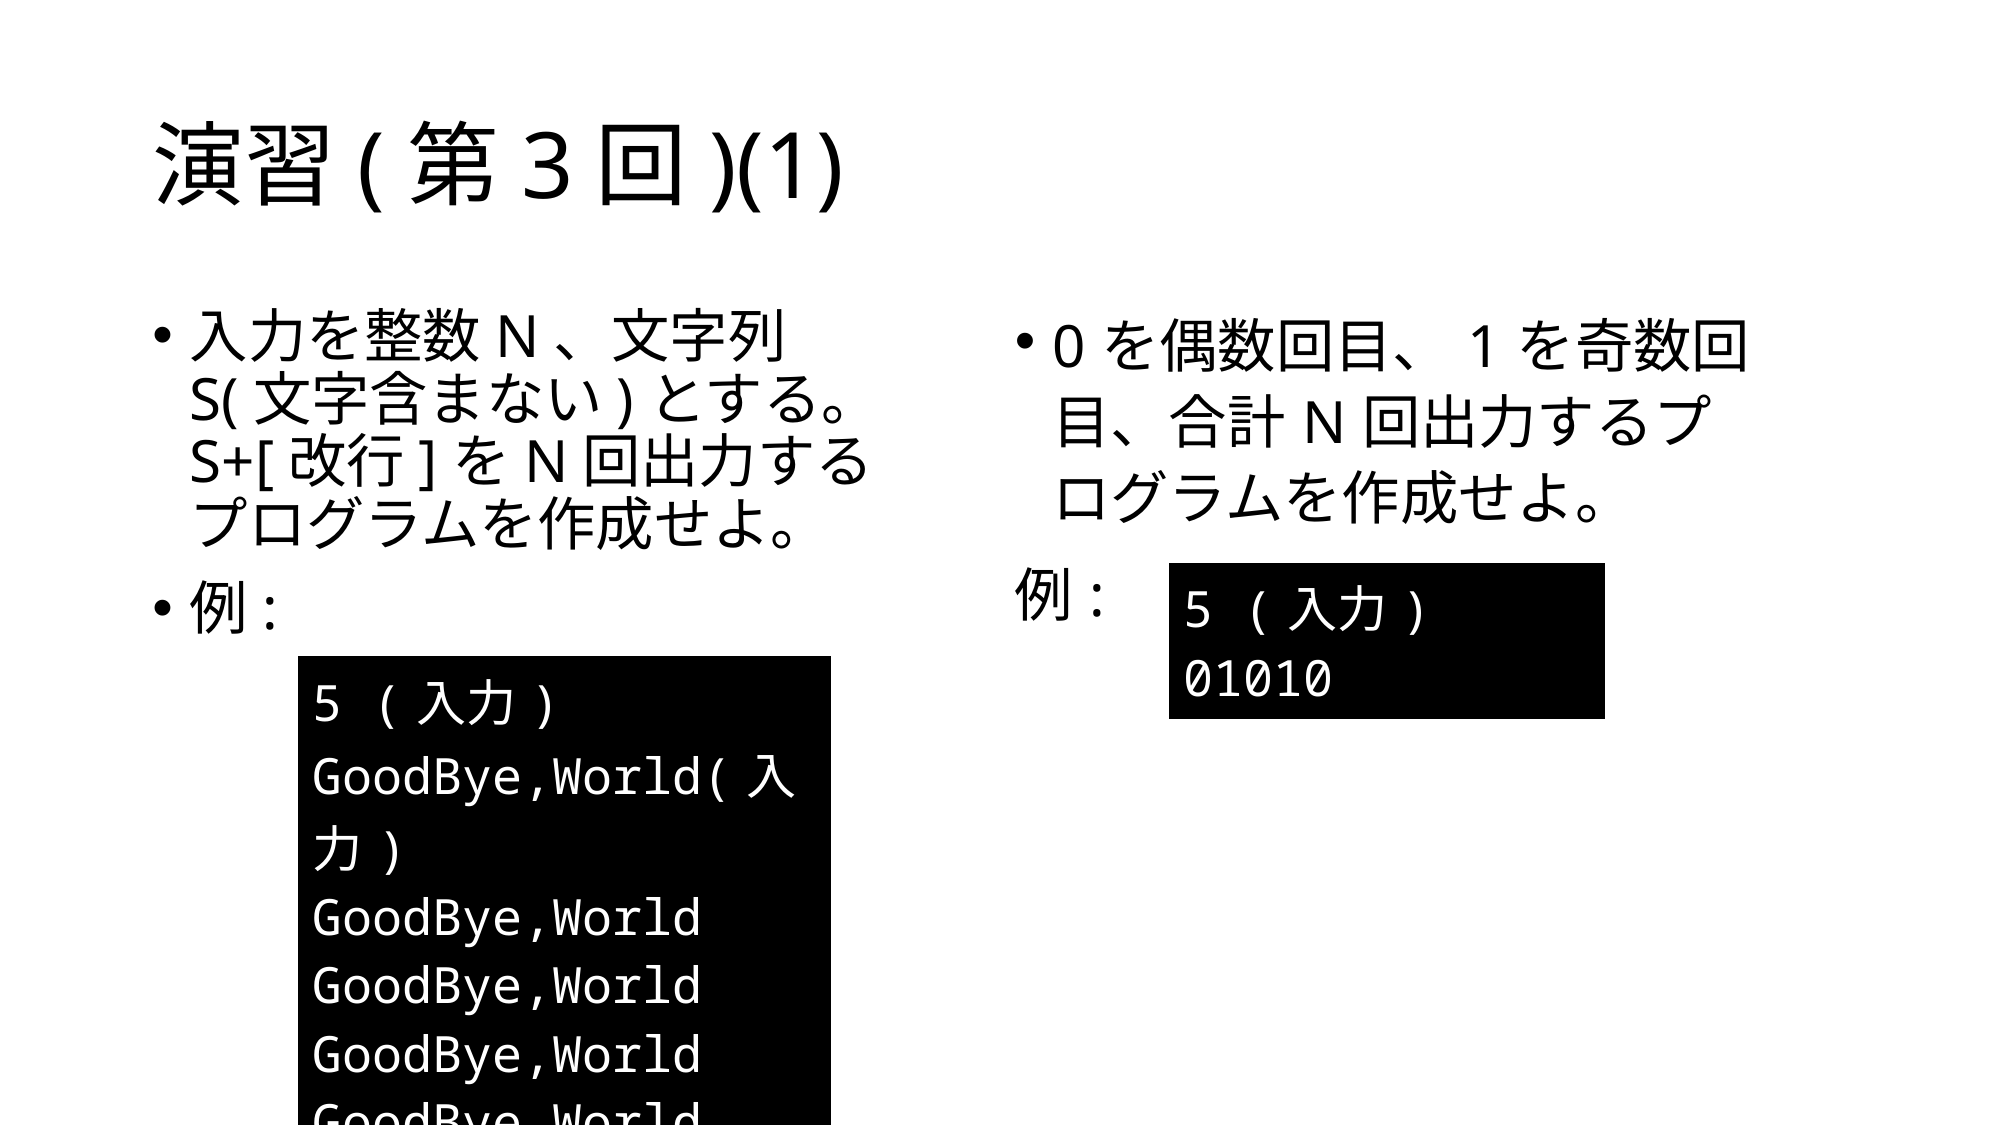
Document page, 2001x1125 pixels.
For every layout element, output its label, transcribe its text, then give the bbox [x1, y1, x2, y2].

table_header 5 (入力) 01010 [1169, 563, 1605, 719]
text_box 0を偶数回目、1を奇数回目、合計N回出力するプログラムを作成せよ。 例: [999, 299, 1774, 1014]
title 演習(第3回)(1) [137, 59, 1863, 278]
table_header 5 (入力) GoodBye,World(入力) GoodBye,World GoodBye,World GoodBye,World GoodBye,World GoodBye,World [298, 656, 831, 1125]
